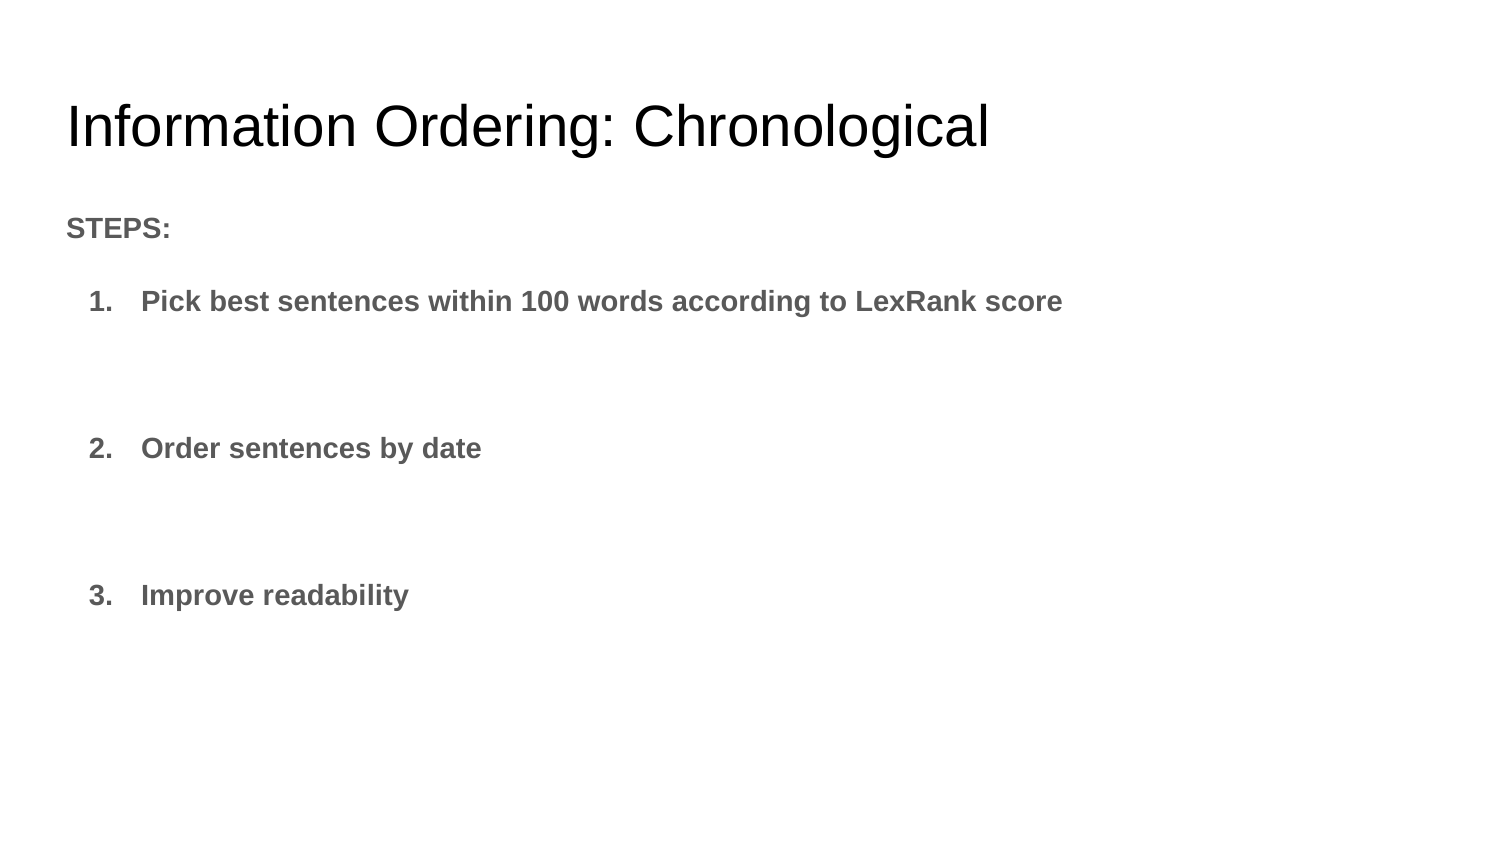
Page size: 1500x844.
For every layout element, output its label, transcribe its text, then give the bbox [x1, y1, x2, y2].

title Information Ordering: Chronological [51, 72, 1449, 167]
list STEPS: Pick best sentences within 100 words according to LexRank score Order sentences by date Improve readability [51, 189, 1449, 750]
